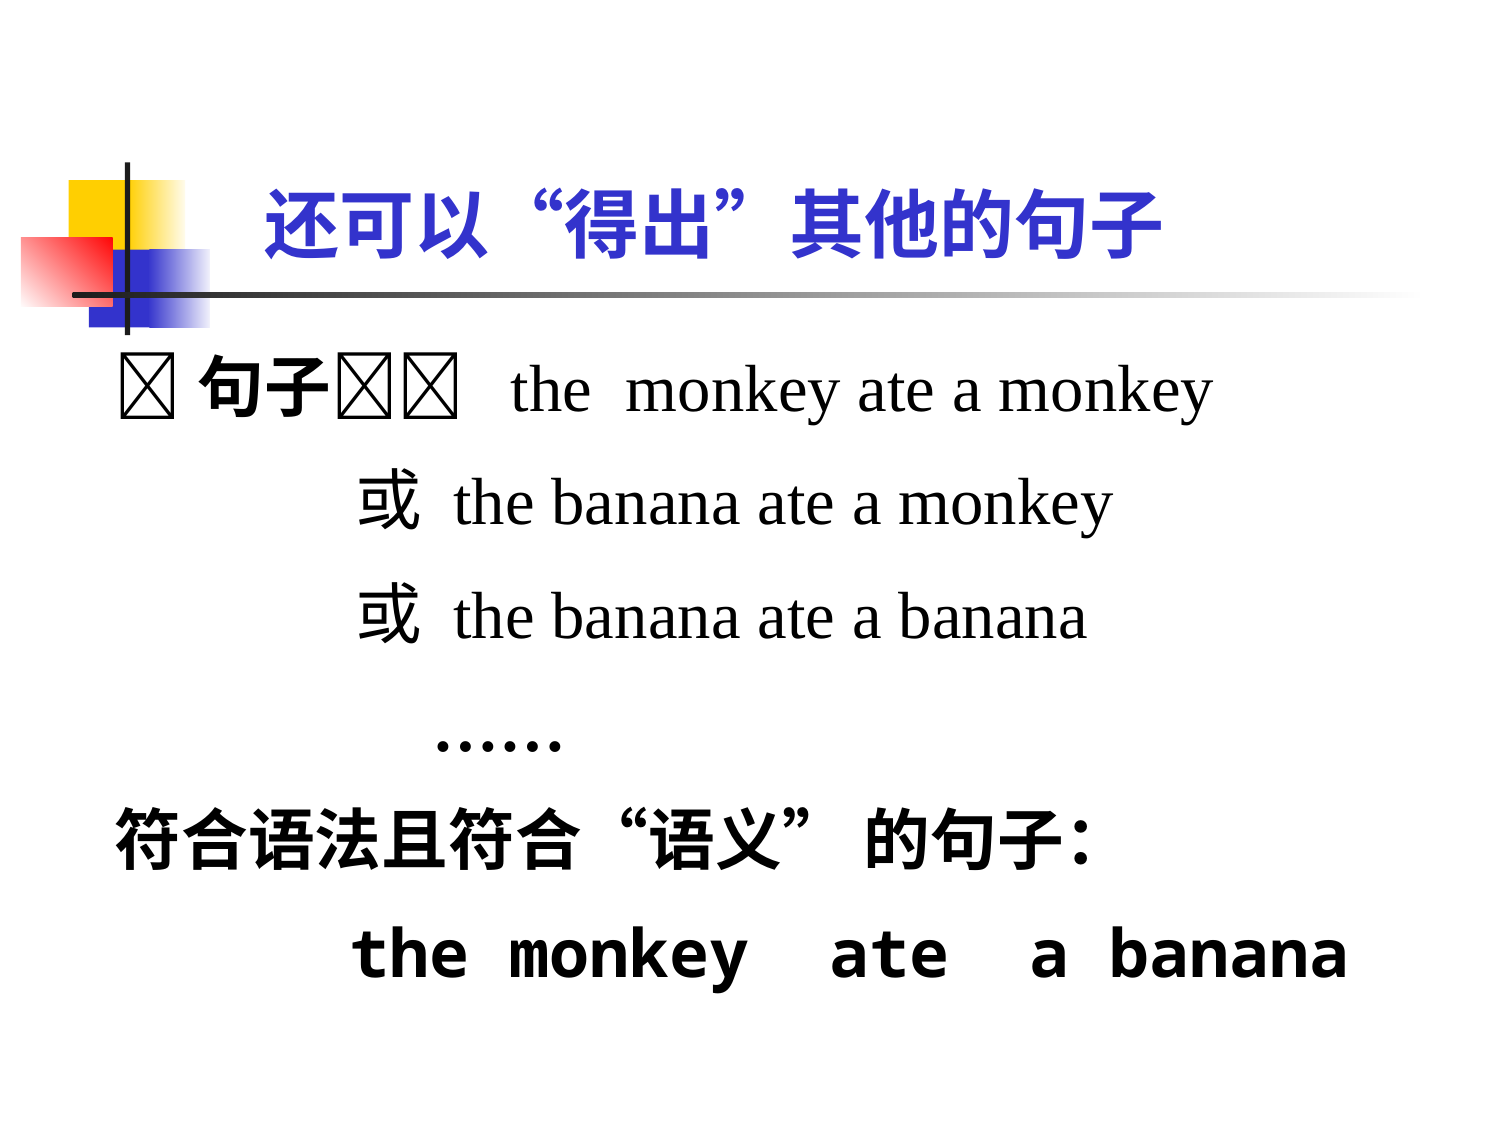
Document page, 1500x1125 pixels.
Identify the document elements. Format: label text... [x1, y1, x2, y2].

title 还可以“得出”其他的句子 [249, 167, 1286, 276]
text_box 句子 the monkey ate a monkey 或 the banana ate a monkey 或 the banana ate a banana …… 符合语法且符合“语义” 的句子： the monkey ate a banana [99, 337, 1400, 999]
